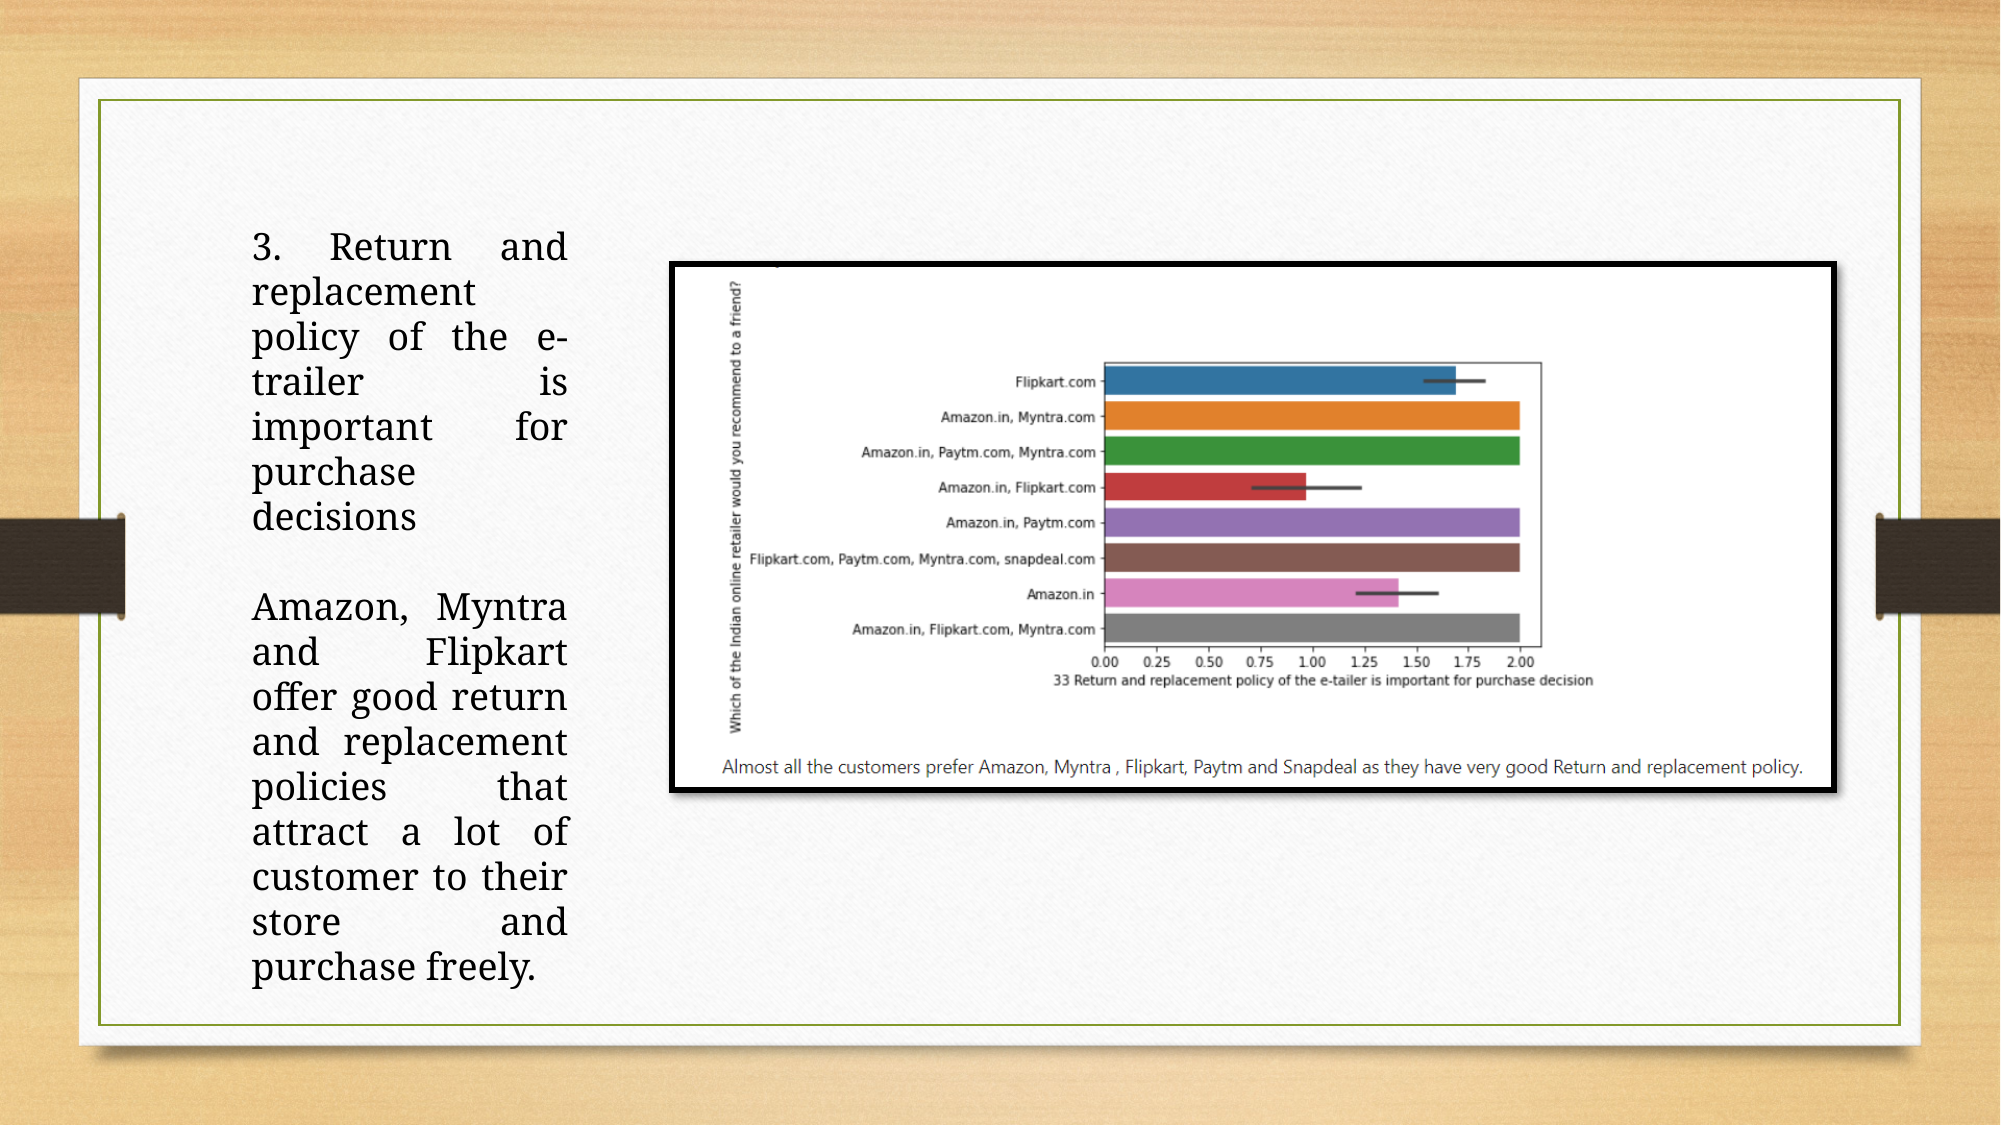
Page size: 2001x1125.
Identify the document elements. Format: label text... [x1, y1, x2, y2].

text_box 3. Return and replacement policy of the e-trailer is important for purchase decisions Amazon, Myntra and Flipkart offer good return and replacement policies that attract a lot of customer to their store and purchase freely. [236, 215, 583, 995]
picture [0, 0, 2001, 1125]
